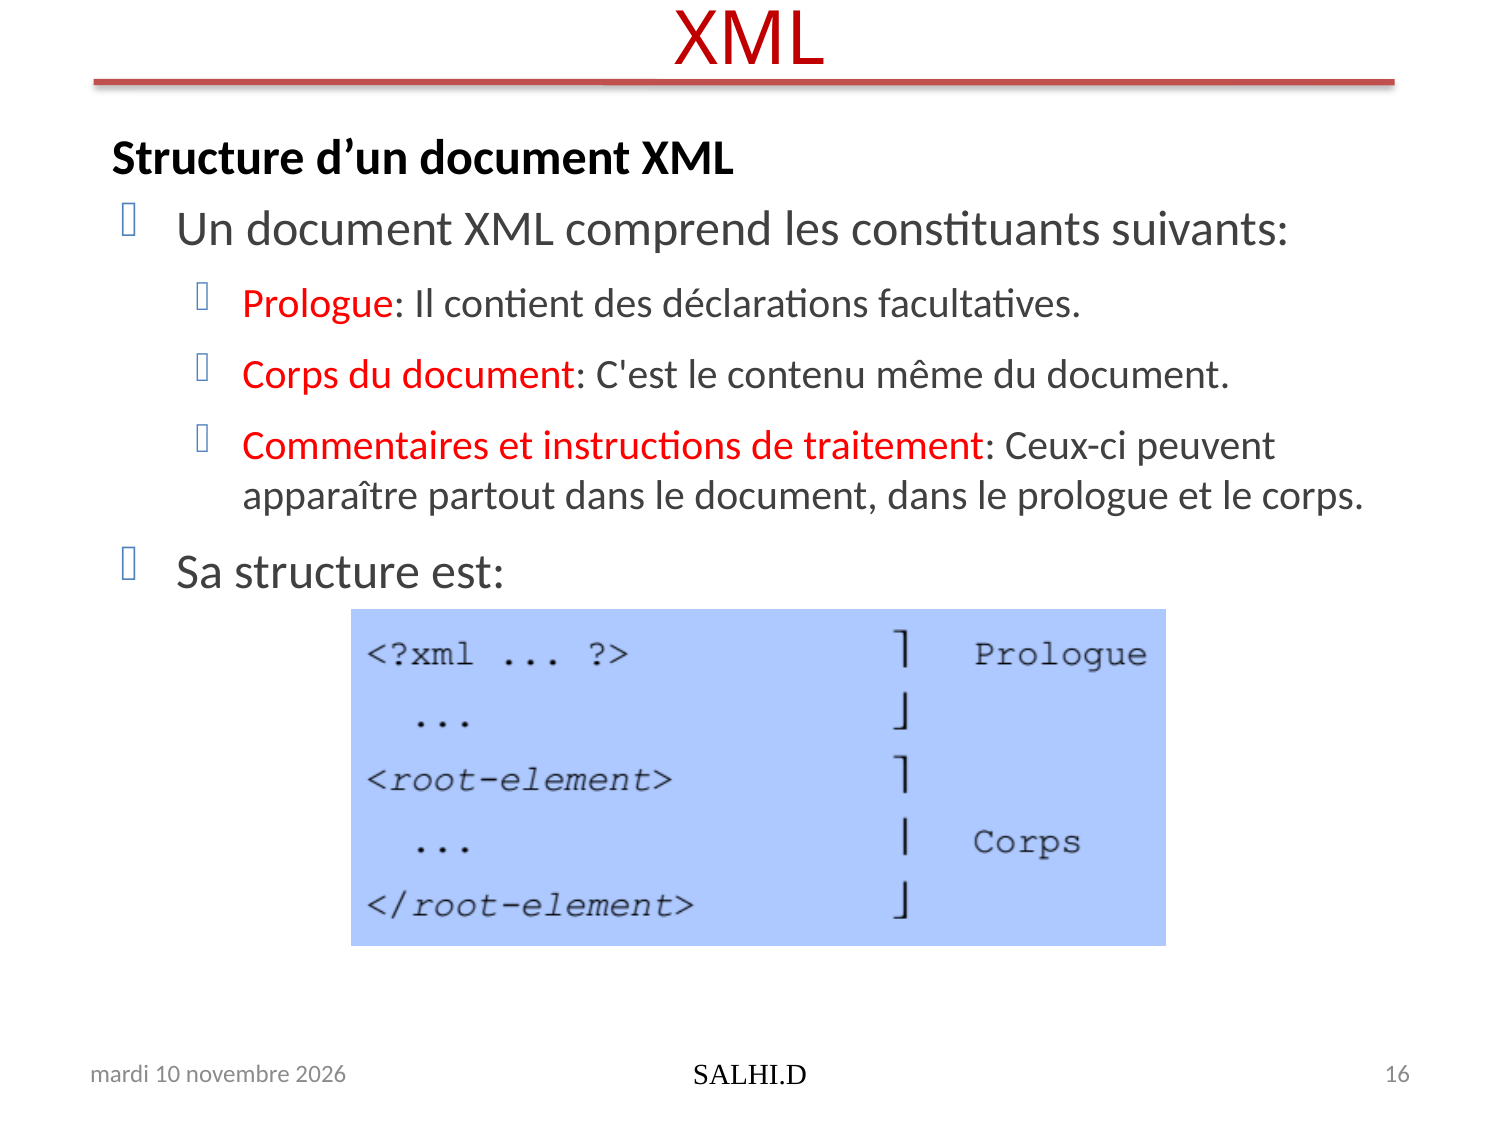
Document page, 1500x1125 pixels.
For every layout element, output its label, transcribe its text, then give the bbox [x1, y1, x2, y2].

title XML [75, 0, 1425, 106]
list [351, 609, 1166, 946]
text_box Un document XML comprend les constituants suivants: Prologue: Il contient des déclarations facultatives. Corps du document: C'est le contenu même du document. Commentaires et instructions de traitement: Ceux-ci peuvent apparaître partout dans le document, dans le prologue et le corps. Sa structure est: [105, 187, 1395, 1008]
slide_number jeudi 31 décembre 2009 [75, 1042, 425, 1103]
slide_number 16 [1074, 1042, 1425, 1103]
footer SALHI.D [512, 1042, 988, 1103]
text_box Structure d’un document XML [97, 117, 750, 192]
